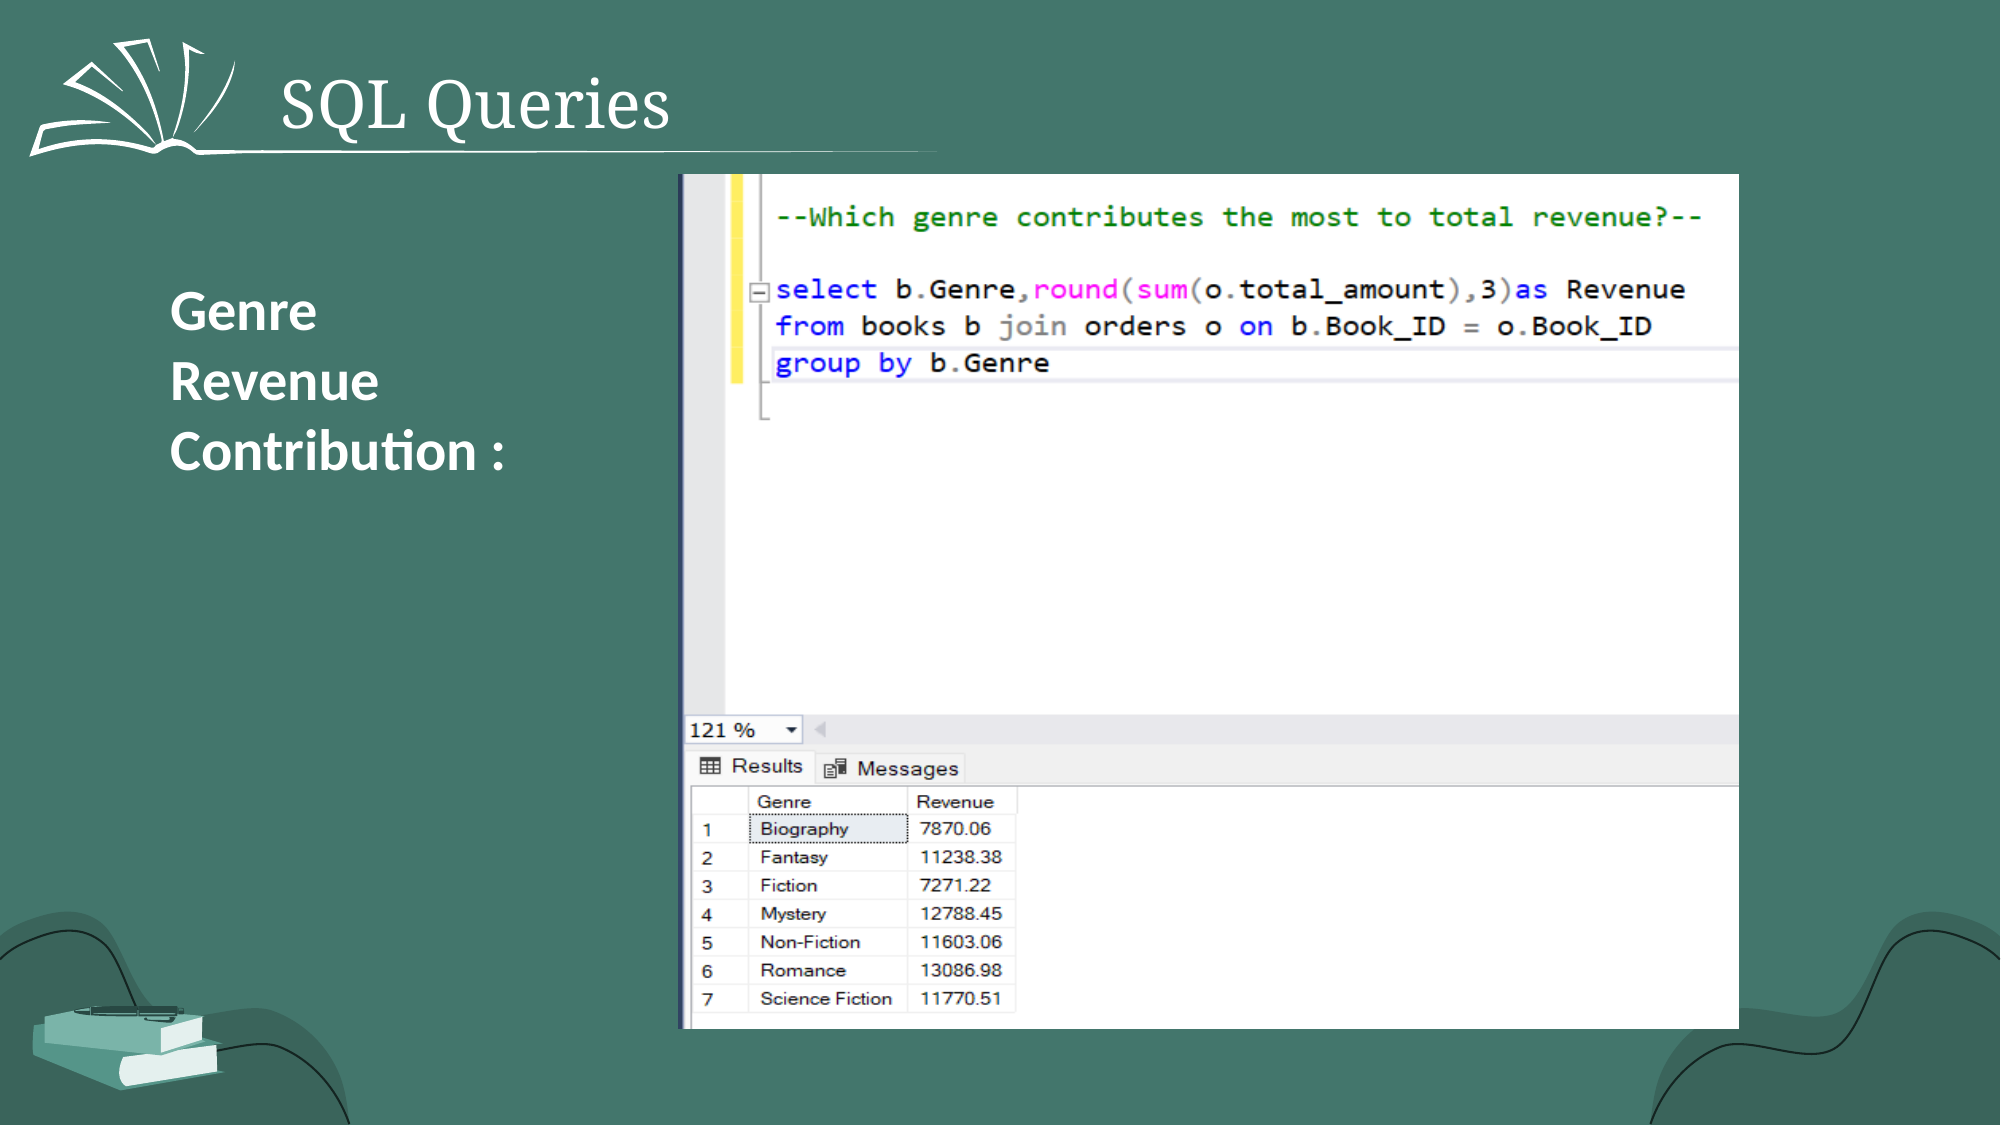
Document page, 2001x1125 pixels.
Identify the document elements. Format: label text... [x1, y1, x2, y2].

picture [678, 174, 1739, 1029]
text_box Genre Revenue Contribution : [155, 264, 552, 490]
text_box SQL Queries [266, 54, 1029, 149]
